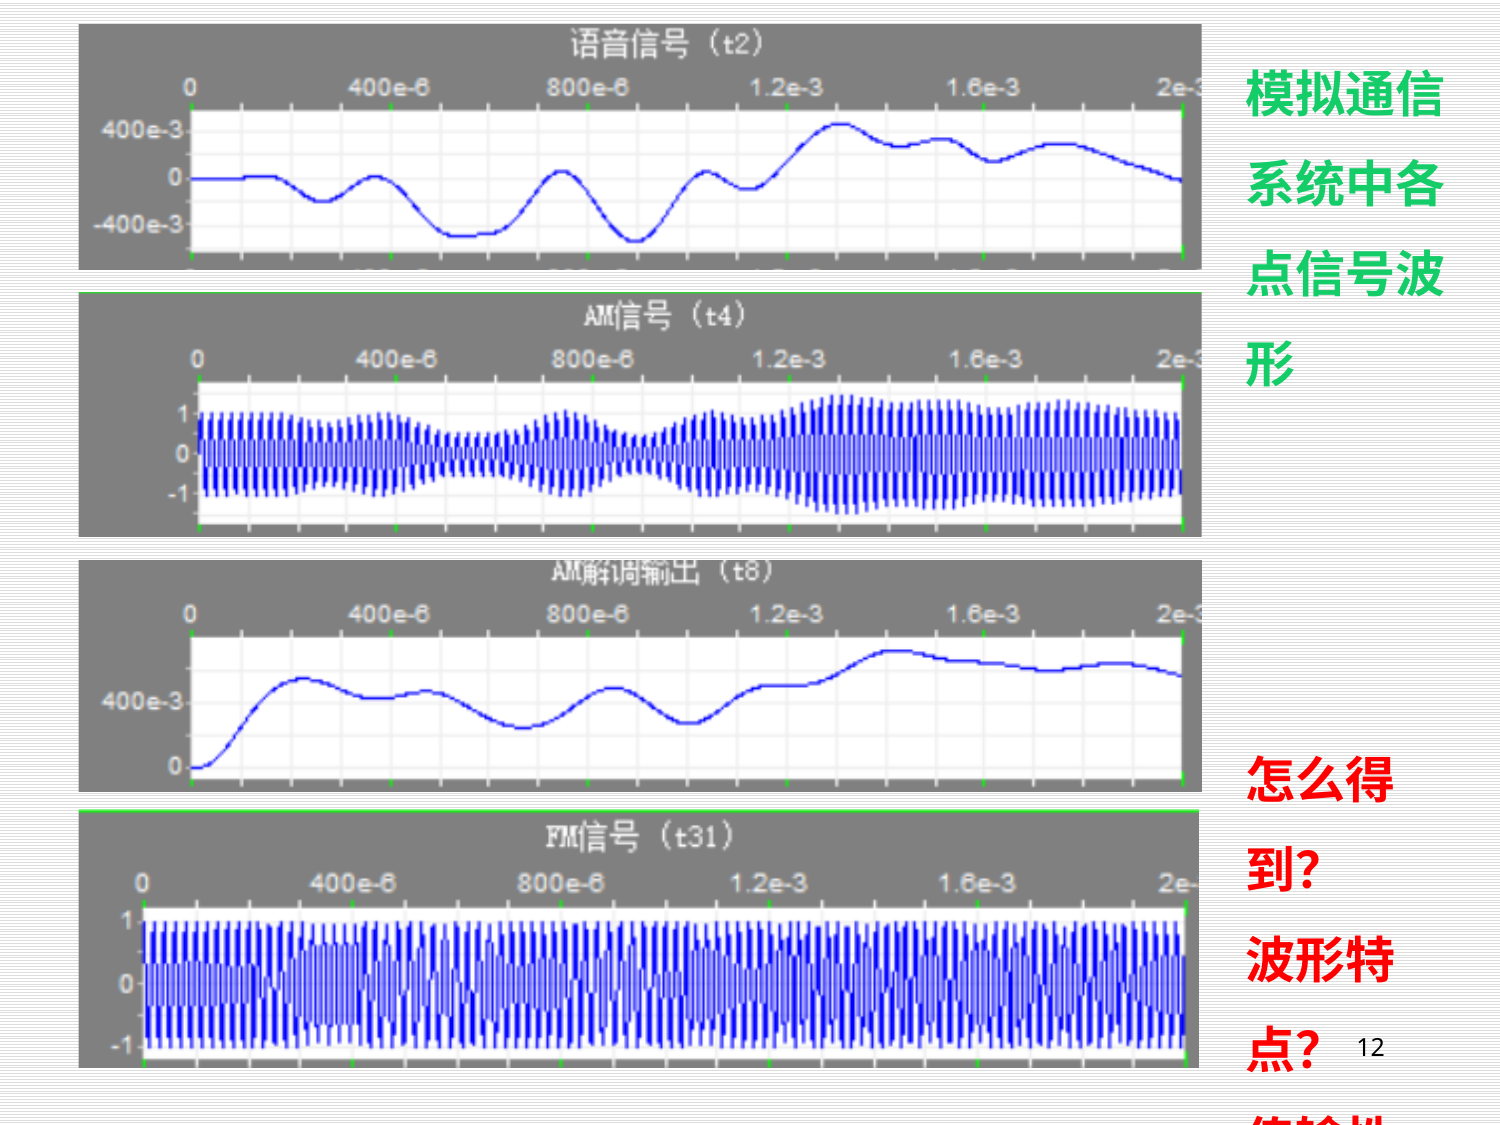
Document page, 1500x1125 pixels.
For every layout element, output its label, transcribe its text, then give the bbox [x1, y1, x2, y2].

text_box 模拟通信系统中各点信号波形 [1230, 24, 1468, 400]
picture [78, 292, 1202, 538]
picture [78, 809, 1200, 1068]
slide_number 12 [1074, 1024, 1230, 1103]
picture [78, 560, 1203, 792]
picture [78, 24, 1202, 270]
text_box 怎么得到？ 波形特点？ 传输性能？ [1230, 711, 1468, 1125]
